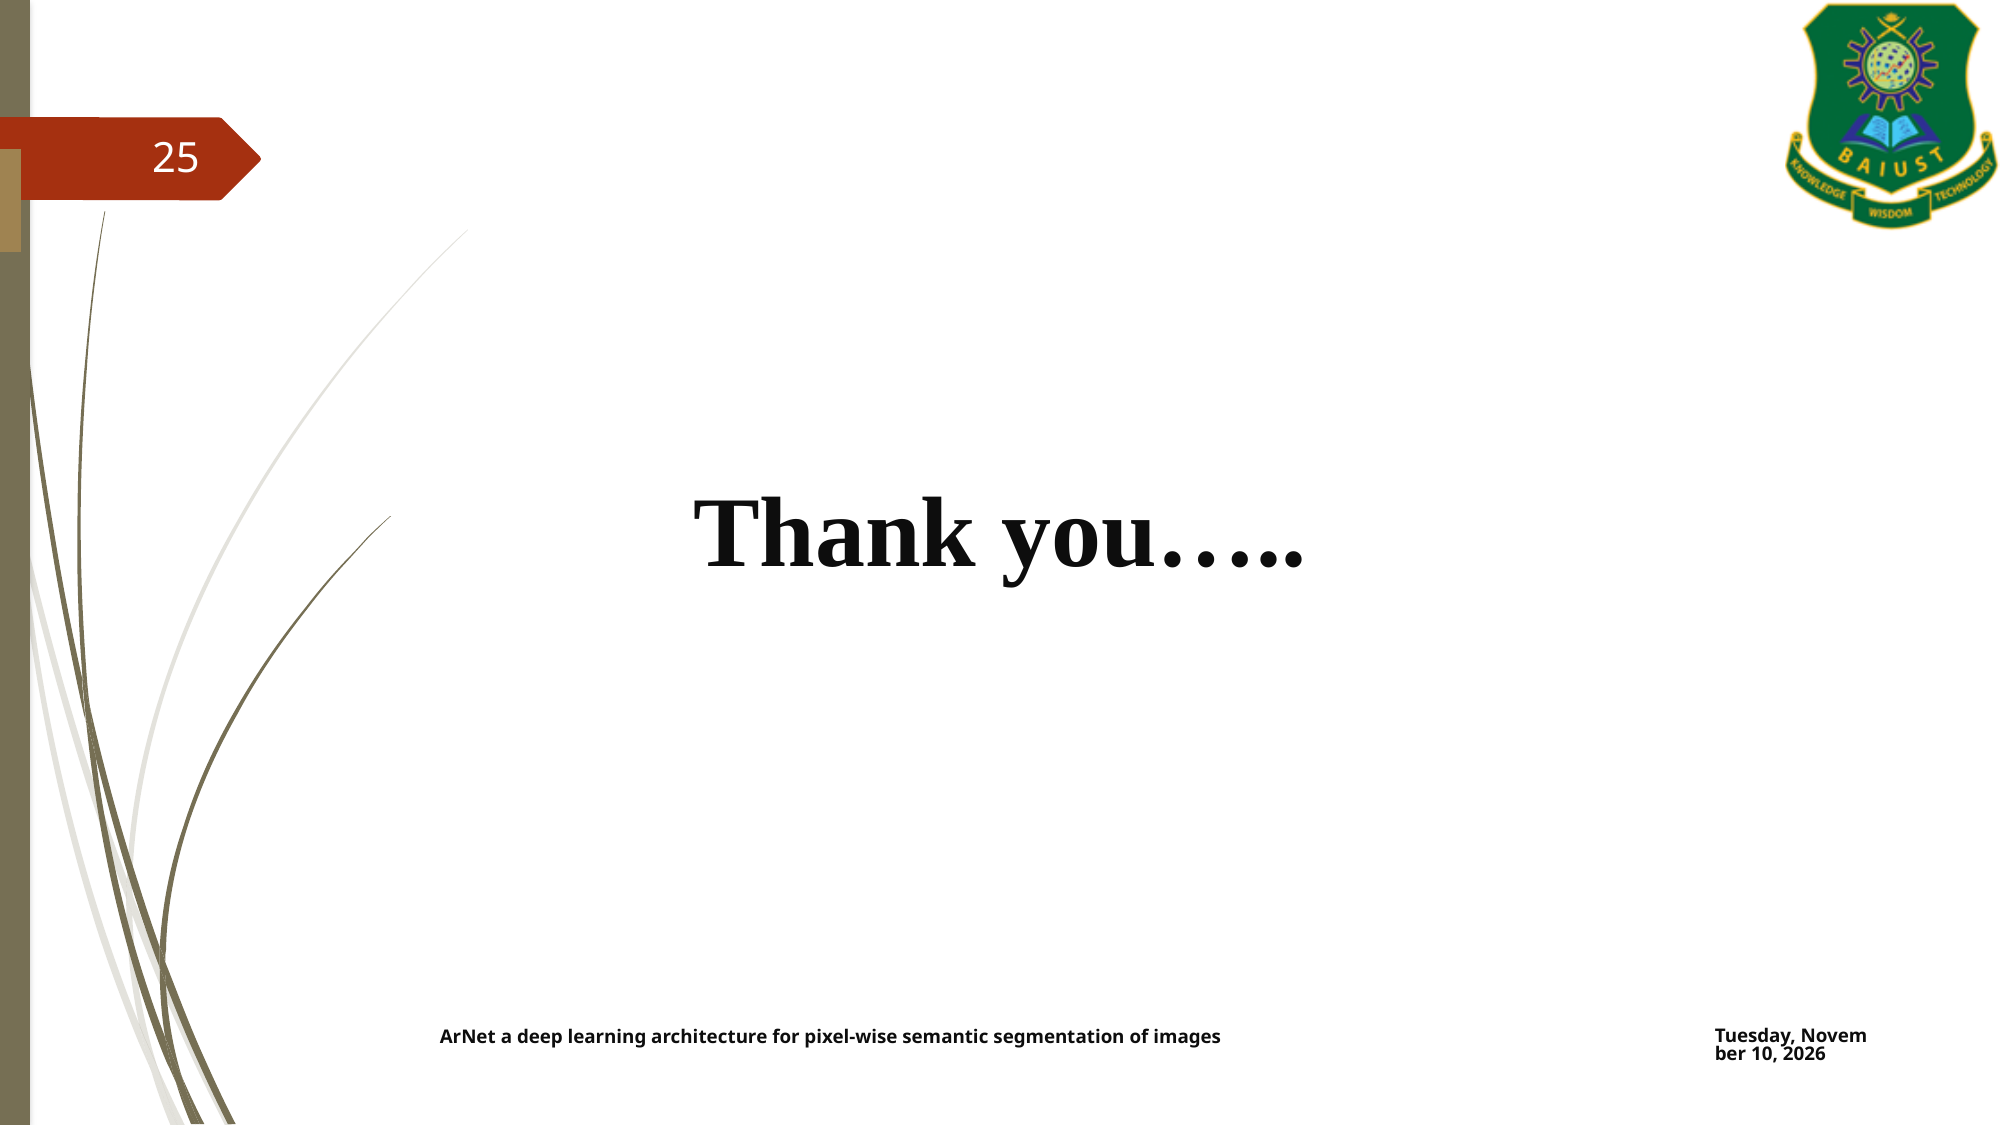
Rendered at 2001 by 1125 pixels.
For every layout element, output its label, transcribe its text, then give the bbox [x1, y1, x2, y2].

footer ArNet a deep learning architecture for pixel-wise semantic segmentation of images [424, 1006, 1675, 1067]
title Thank you….. [110, 459, 1890, 666]
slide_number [1699, 1005, 1888, 1067]
slide_number 25 [87, 129, 216, 190]
picture [1785, 0, 2000, 233]
